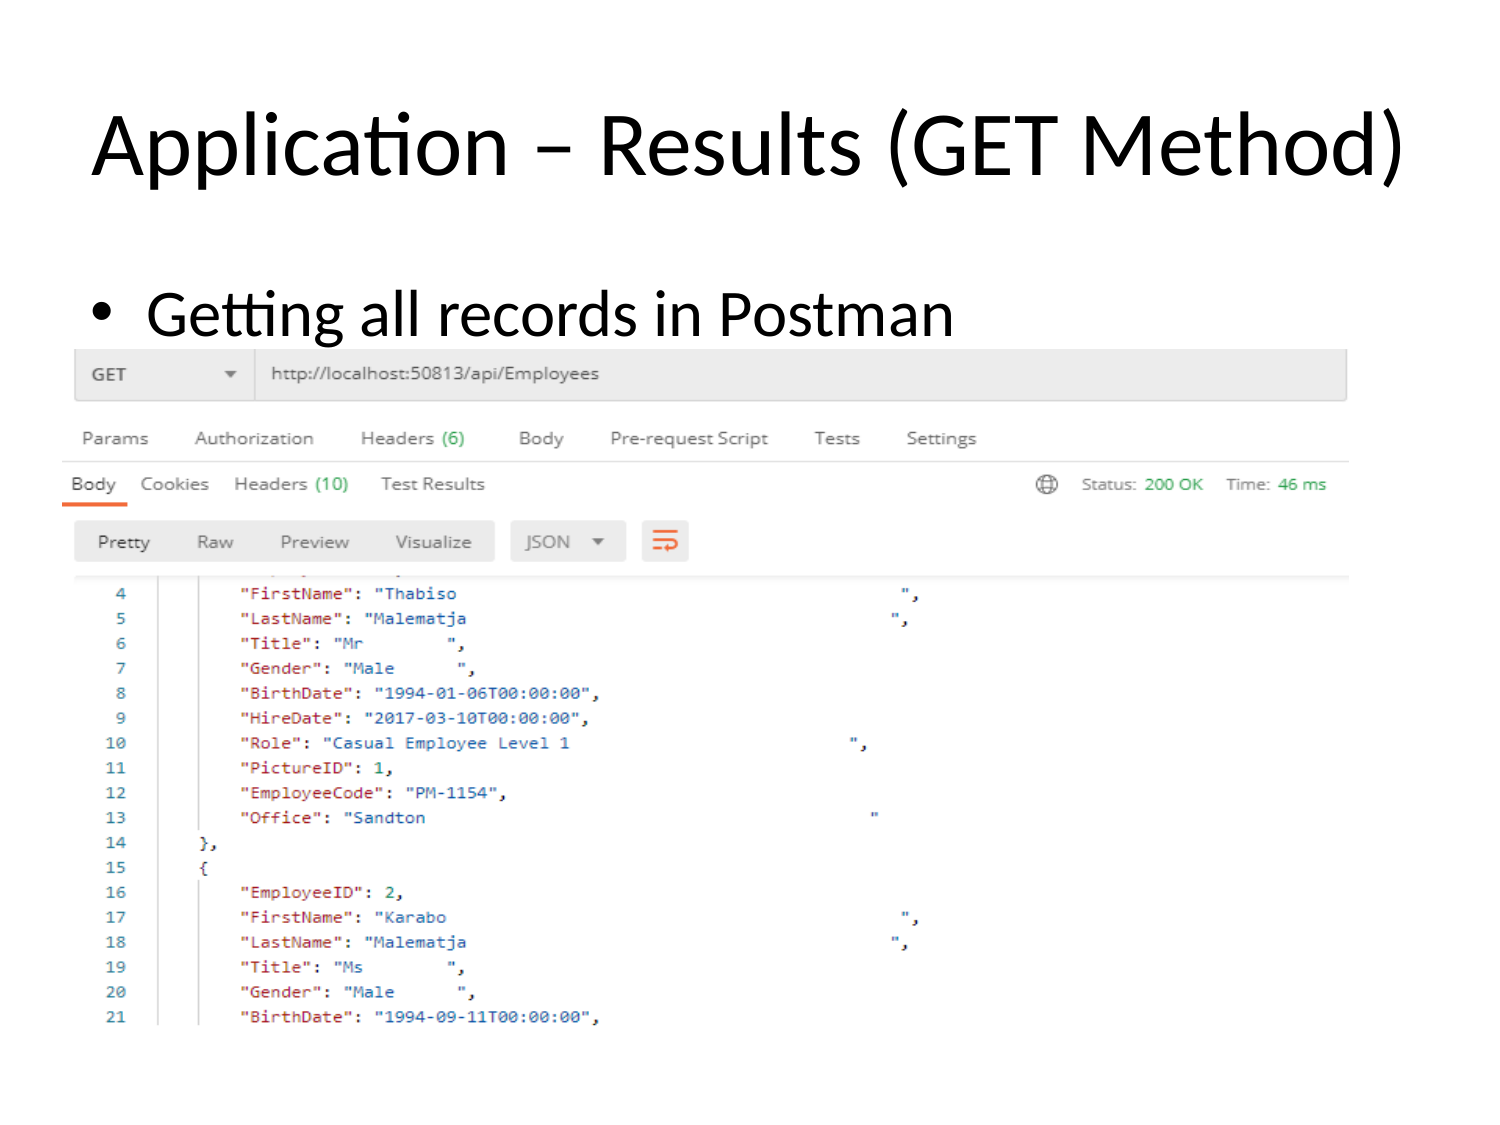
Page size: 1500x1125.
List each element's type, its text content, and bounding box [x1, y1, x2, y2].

picture [62, 349, 1349, 1036]
title Application – Results (GET Method) [75, 45, 1425, 233]
list Getting all records in Postman [75, 262, 1425, 1005]
